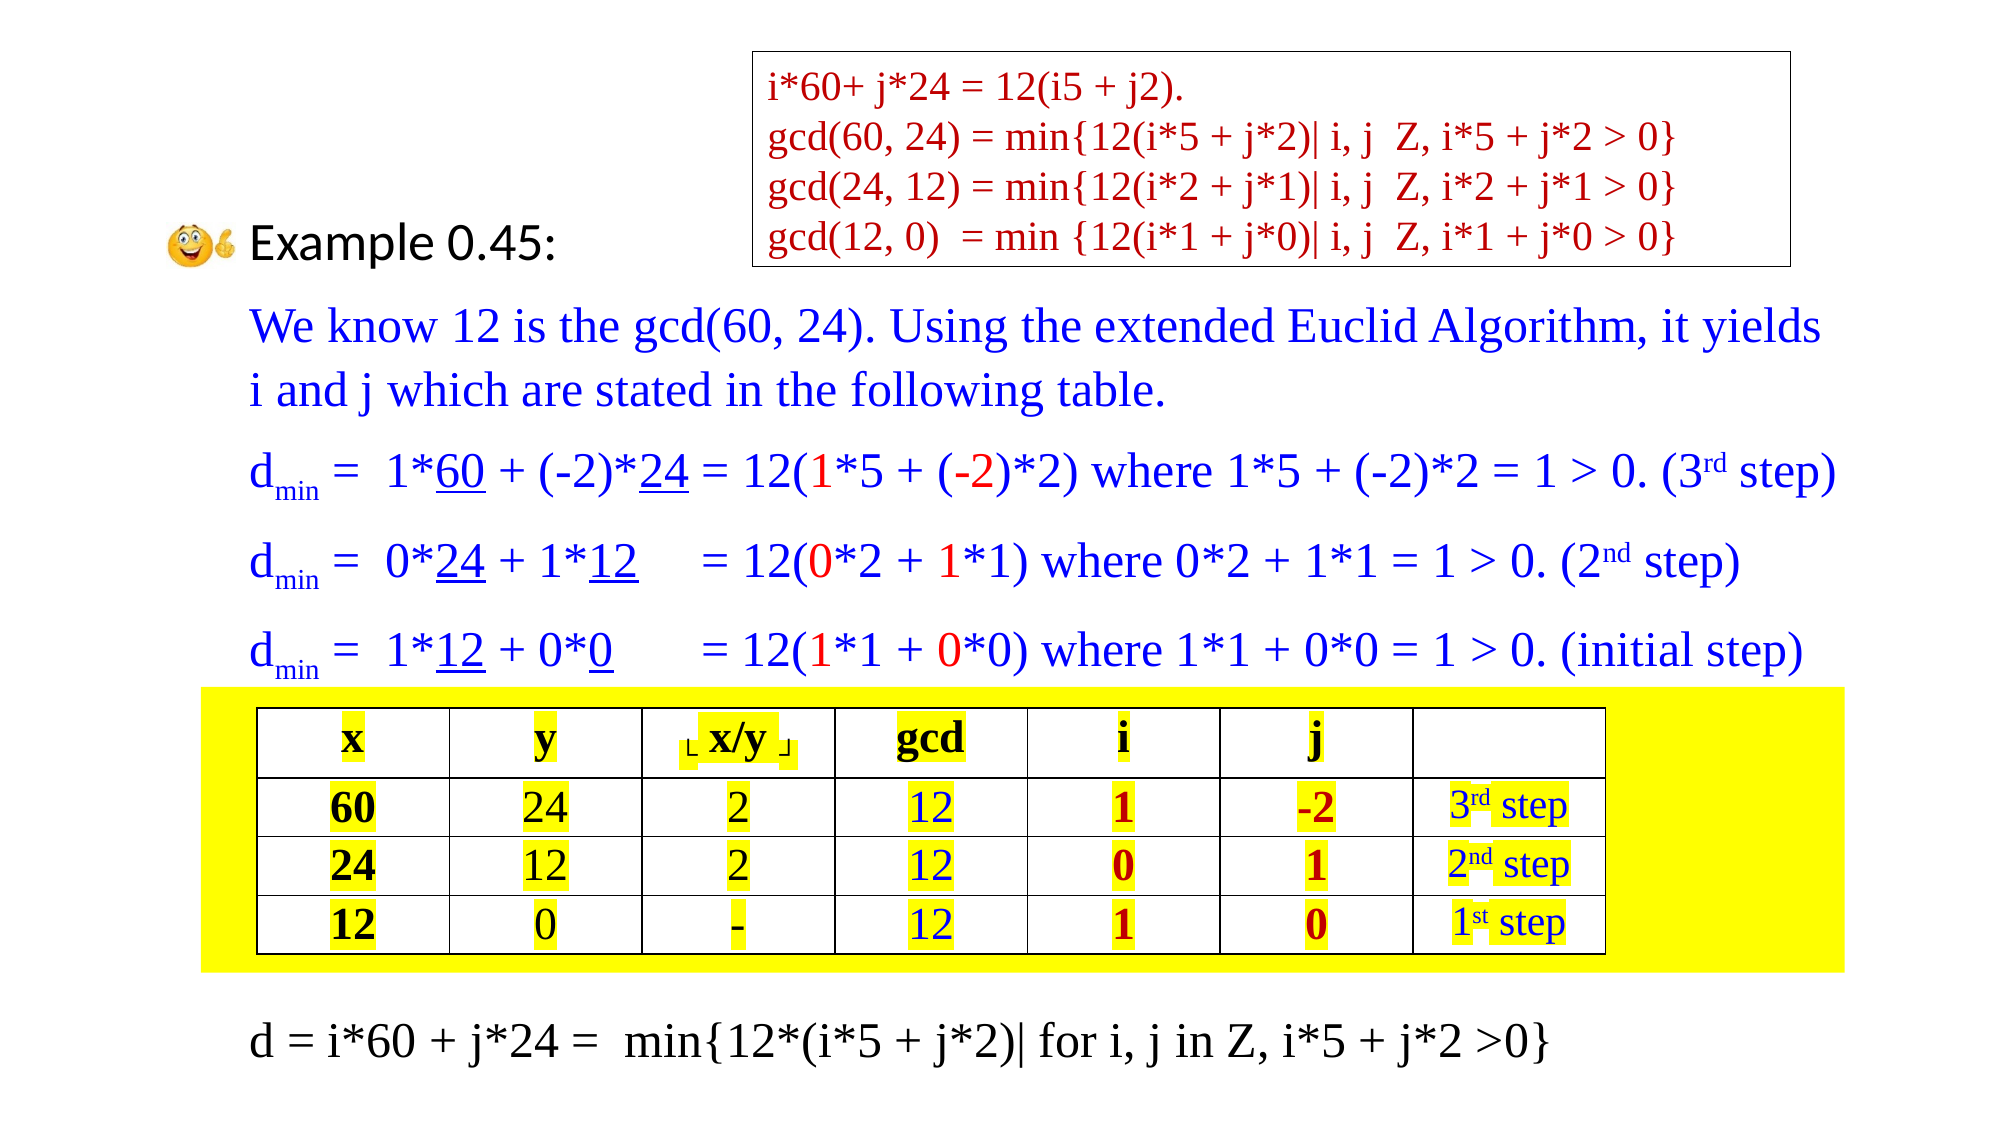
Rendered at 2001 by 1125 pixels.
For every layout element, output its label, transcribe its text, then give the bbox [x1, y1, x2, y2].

table_cell 1st step [1414, 896, 1605, 953]
table_cell - [643, 896, 834, 953]
table_cell 2 [643, 779, 834, 836]
table_header gcd [836, 709, 1027, 777]
table_cell 12 [836, 779, 1027, 836]
table_cell 2 [643, 837, 834, 895]
table_cell 0 [1028, 837, 1219, 895]
table_cell 12 [258, 896, 449, 953]
table_cell 0 [450, 896, 641, 953]
table_cell 2nd step [1414, 837, 1605, 895]
table_cell 24 [258, 837, 449, 895]
table_header [1414, 709, 1605, 777]
table_cell 3rd step [1414, 779, 1605, 836]
table_cell -2 [1221, 779, 1412, 836]
table_cell 12 [836, 896, 1027, 953]
text_box Example 0.45: We know 12 is the gcd(60, 24). Using the extended Euclid Algorithm, it yields i and j which are stated in the following table. dmin = 1*60 + (-2)*24 = 12(1*5 + (-2)*2) where 1*5 + (-2)*2 = 1 > 0. (3rd step) dmin = 0*24 + 1*12 = 12(0*2 + 1*1) where 0*2 + 1*1 = 1 > 0. (2nd step) dmin = 1*12 + 0*0 = 12(1*1 + 0*0) where 1*1 + 0*0 = 1 > 0. (initial step) d = i*60 + j*24 = min{12*(i*5 + j*2)| for i, j in Z, i*5 + j*2 >0} [235, 194, 1879, 1076]
table_header i [1028, 709, 1219, 777]
table_cell 60 [258, 779, 449, 836]
table_cell 1 [1221, 837, 1412, 895]
table_header j [1221, 709, 1412, 777]
text_box [200, 686, 235, 973]
table_cell 24 [450, 779, 641, 836]
table_cell 12 [836, 837, 1027, 895]
table_cell 1 [1028, 896, 1219, 953]
table_header └ x/y ┘ [643, 709, 834, 777]
table_header x [258, 709, 449, 777]
table_cell 0 [1221, 896, 1412, 953]
table_cell 12 [450, 837, 641, 895]
picture [166, 222, 236, 269]
table_header y [450, 709, 641, 777]
table_cell 1 [1028, 779, 1219, 836]
